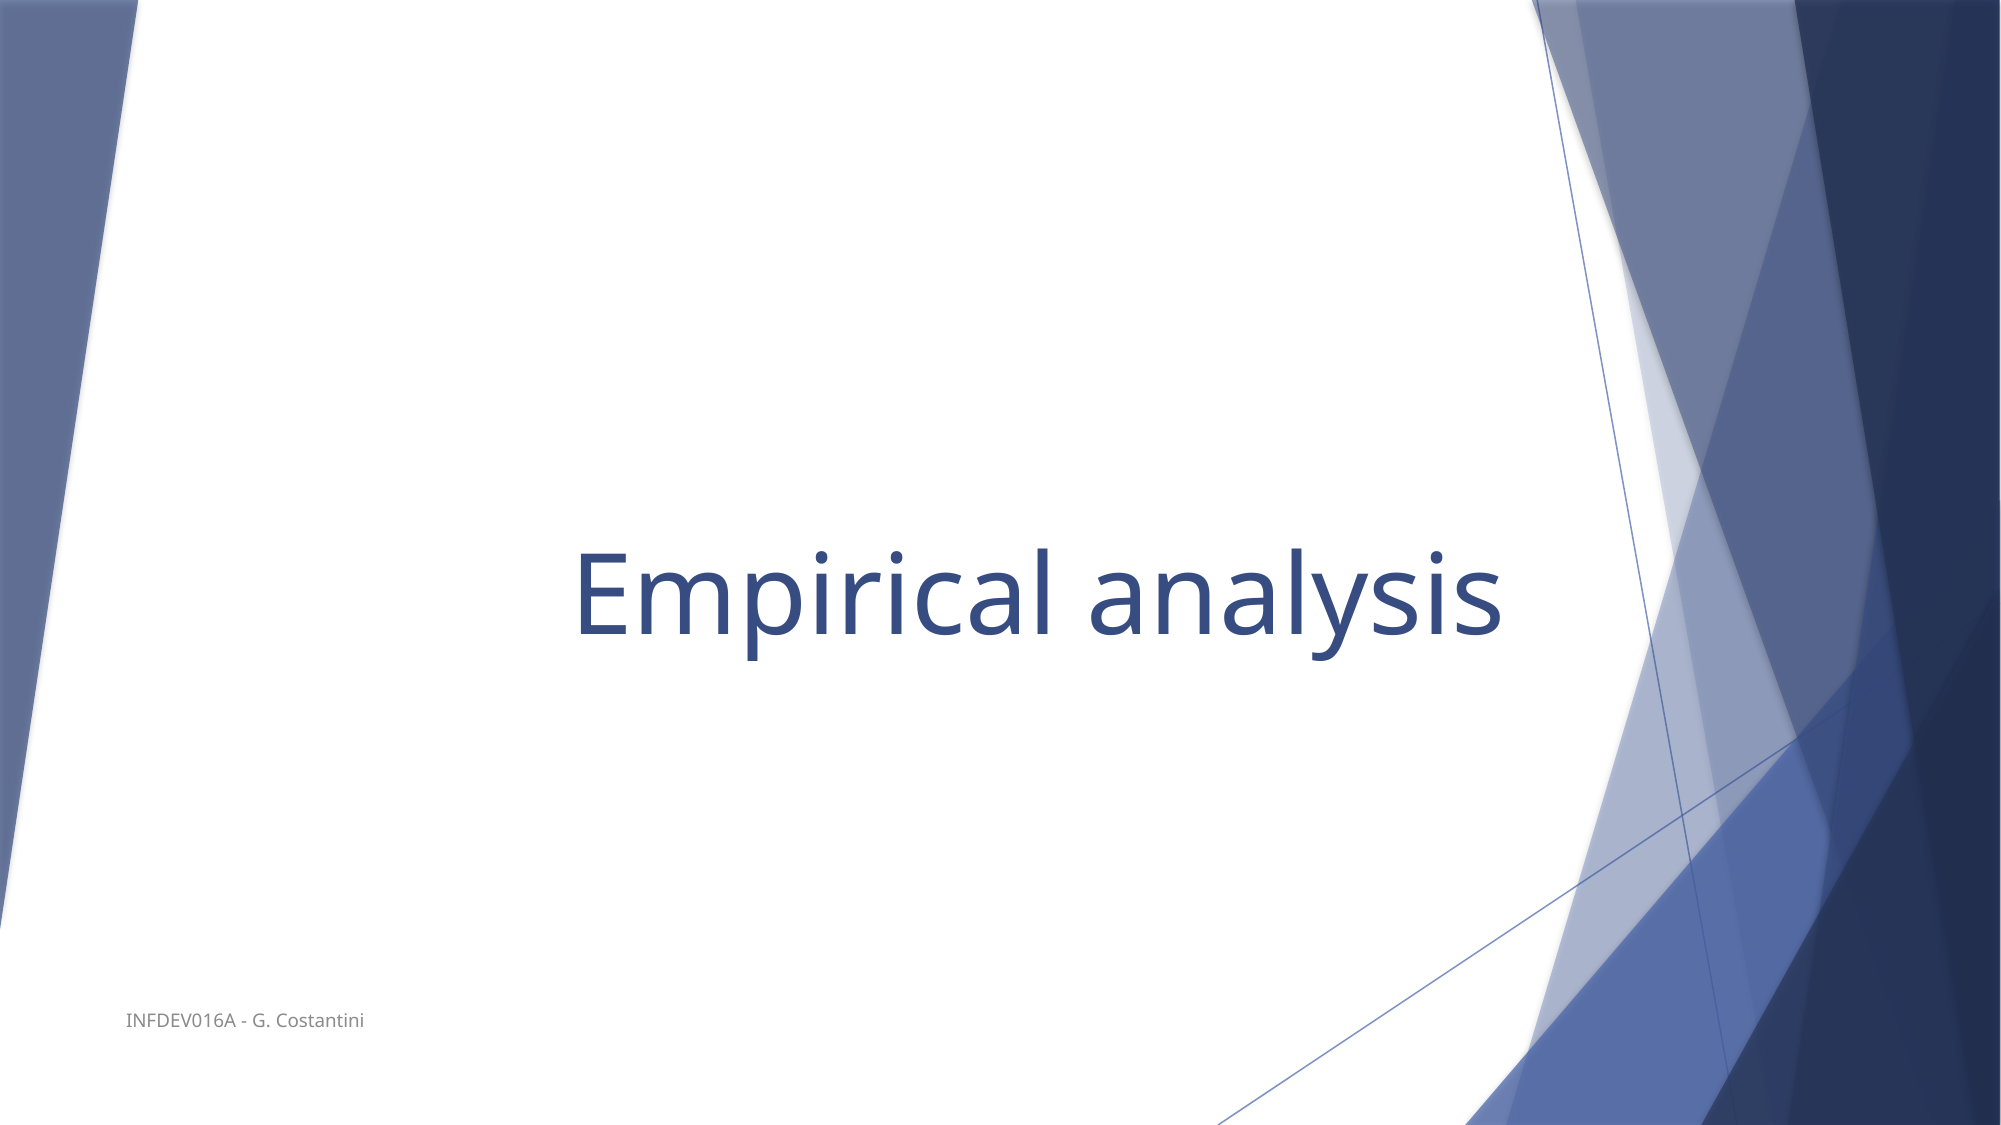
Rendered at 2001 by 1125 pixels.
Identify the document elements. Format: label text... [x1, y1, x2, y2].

title Empirical analysis [247, 394, 1522, 665]
footer INFDEV016A - G. Costantini [111, 991, 1145, 1051]
